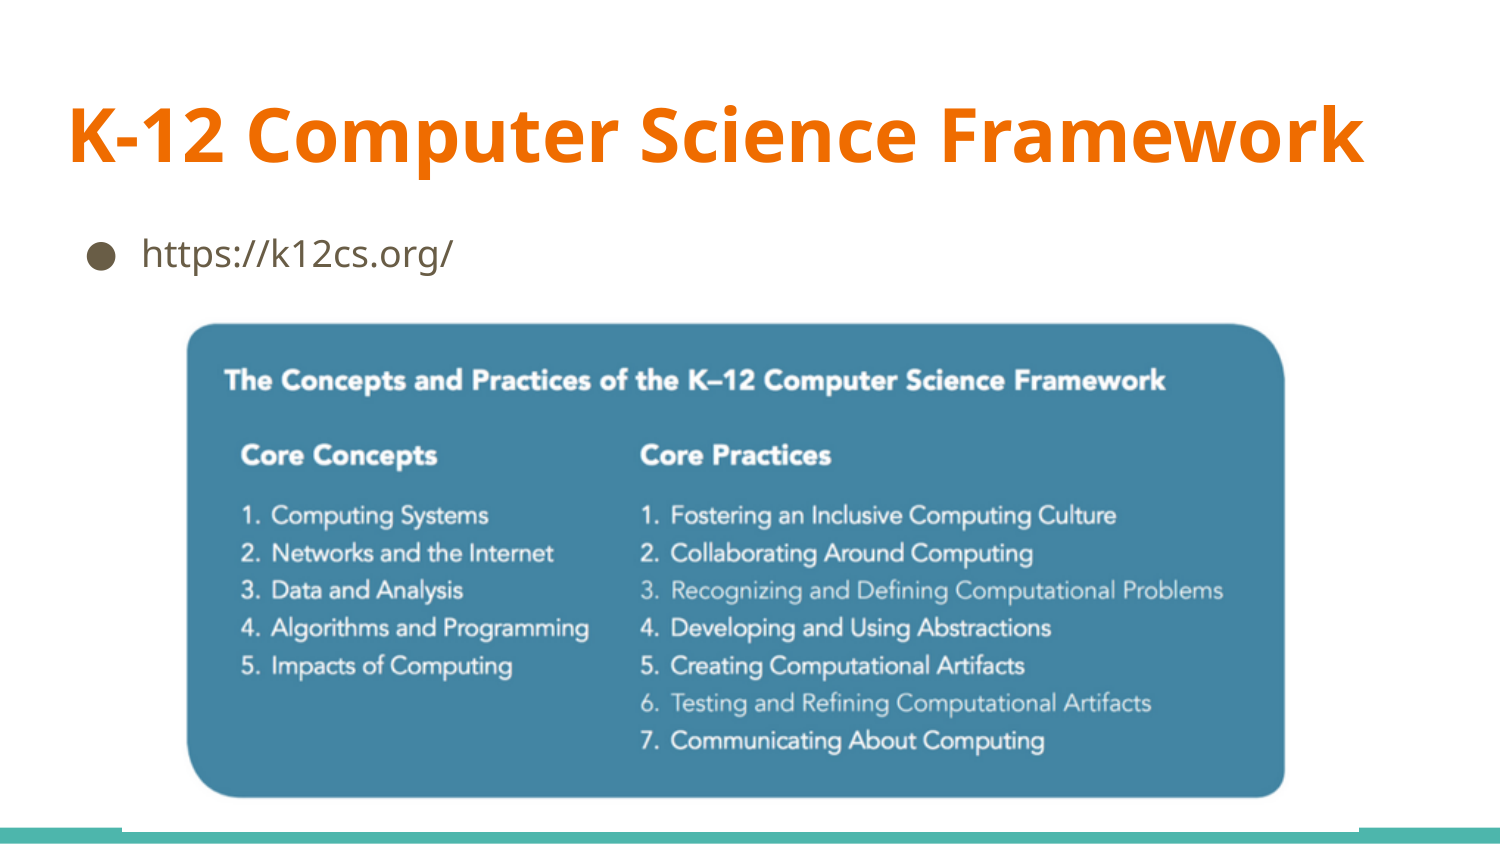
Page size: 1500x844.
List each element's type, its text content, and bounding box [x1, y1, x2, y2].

list https://k12cs.org/ [51, 207, 1449, 284]
title K-12 Computer Science Framework [51, 72, 1449, 189]
picture [122, 283, 1359, 833]
